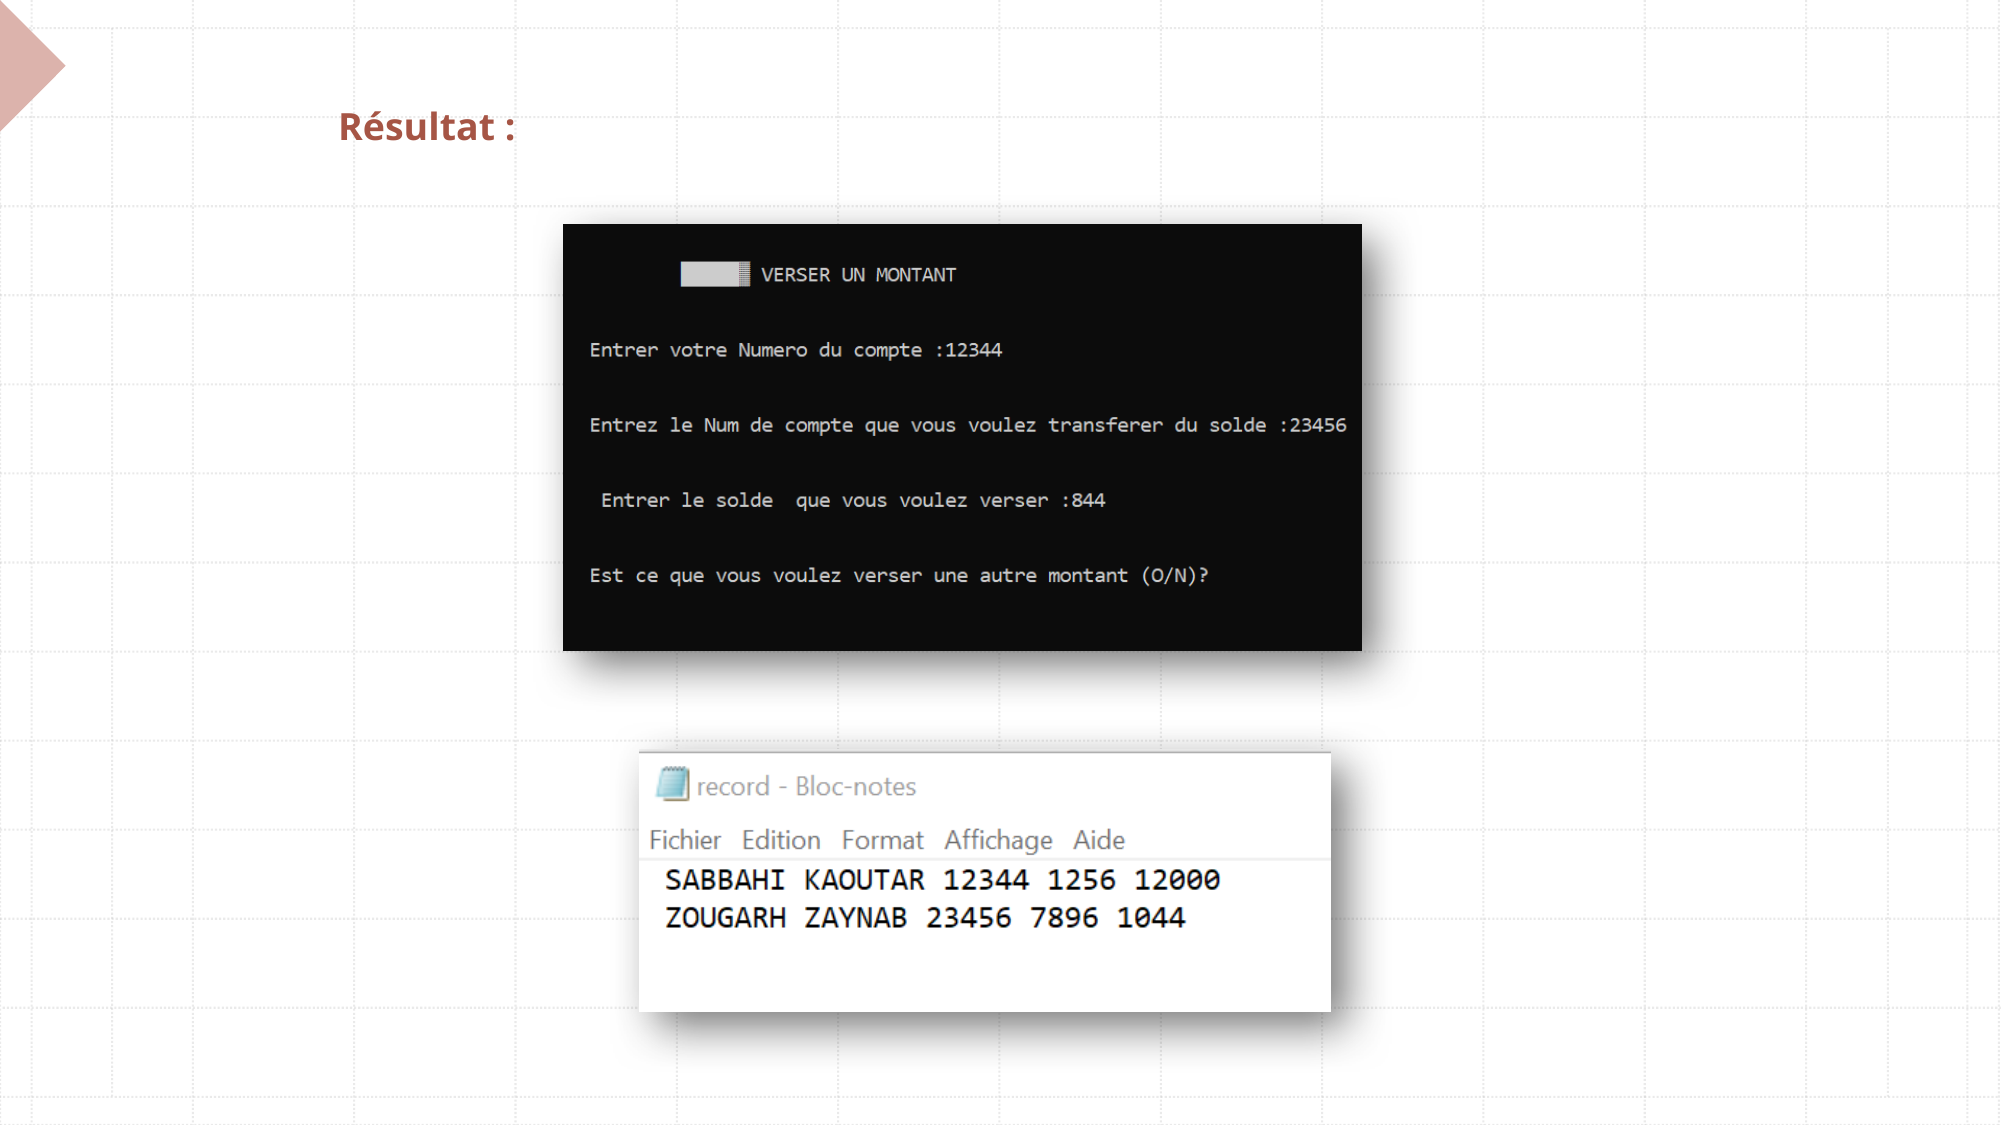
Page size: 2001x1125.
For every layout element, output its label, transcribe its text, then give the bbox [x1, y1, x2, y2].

text_box Résultat : [323, 95, 640, 155]
text_box [0, 0, 67, 133]
picture [639, 749, 1331, 1012]
picture [563, 224, 1362, 652]
